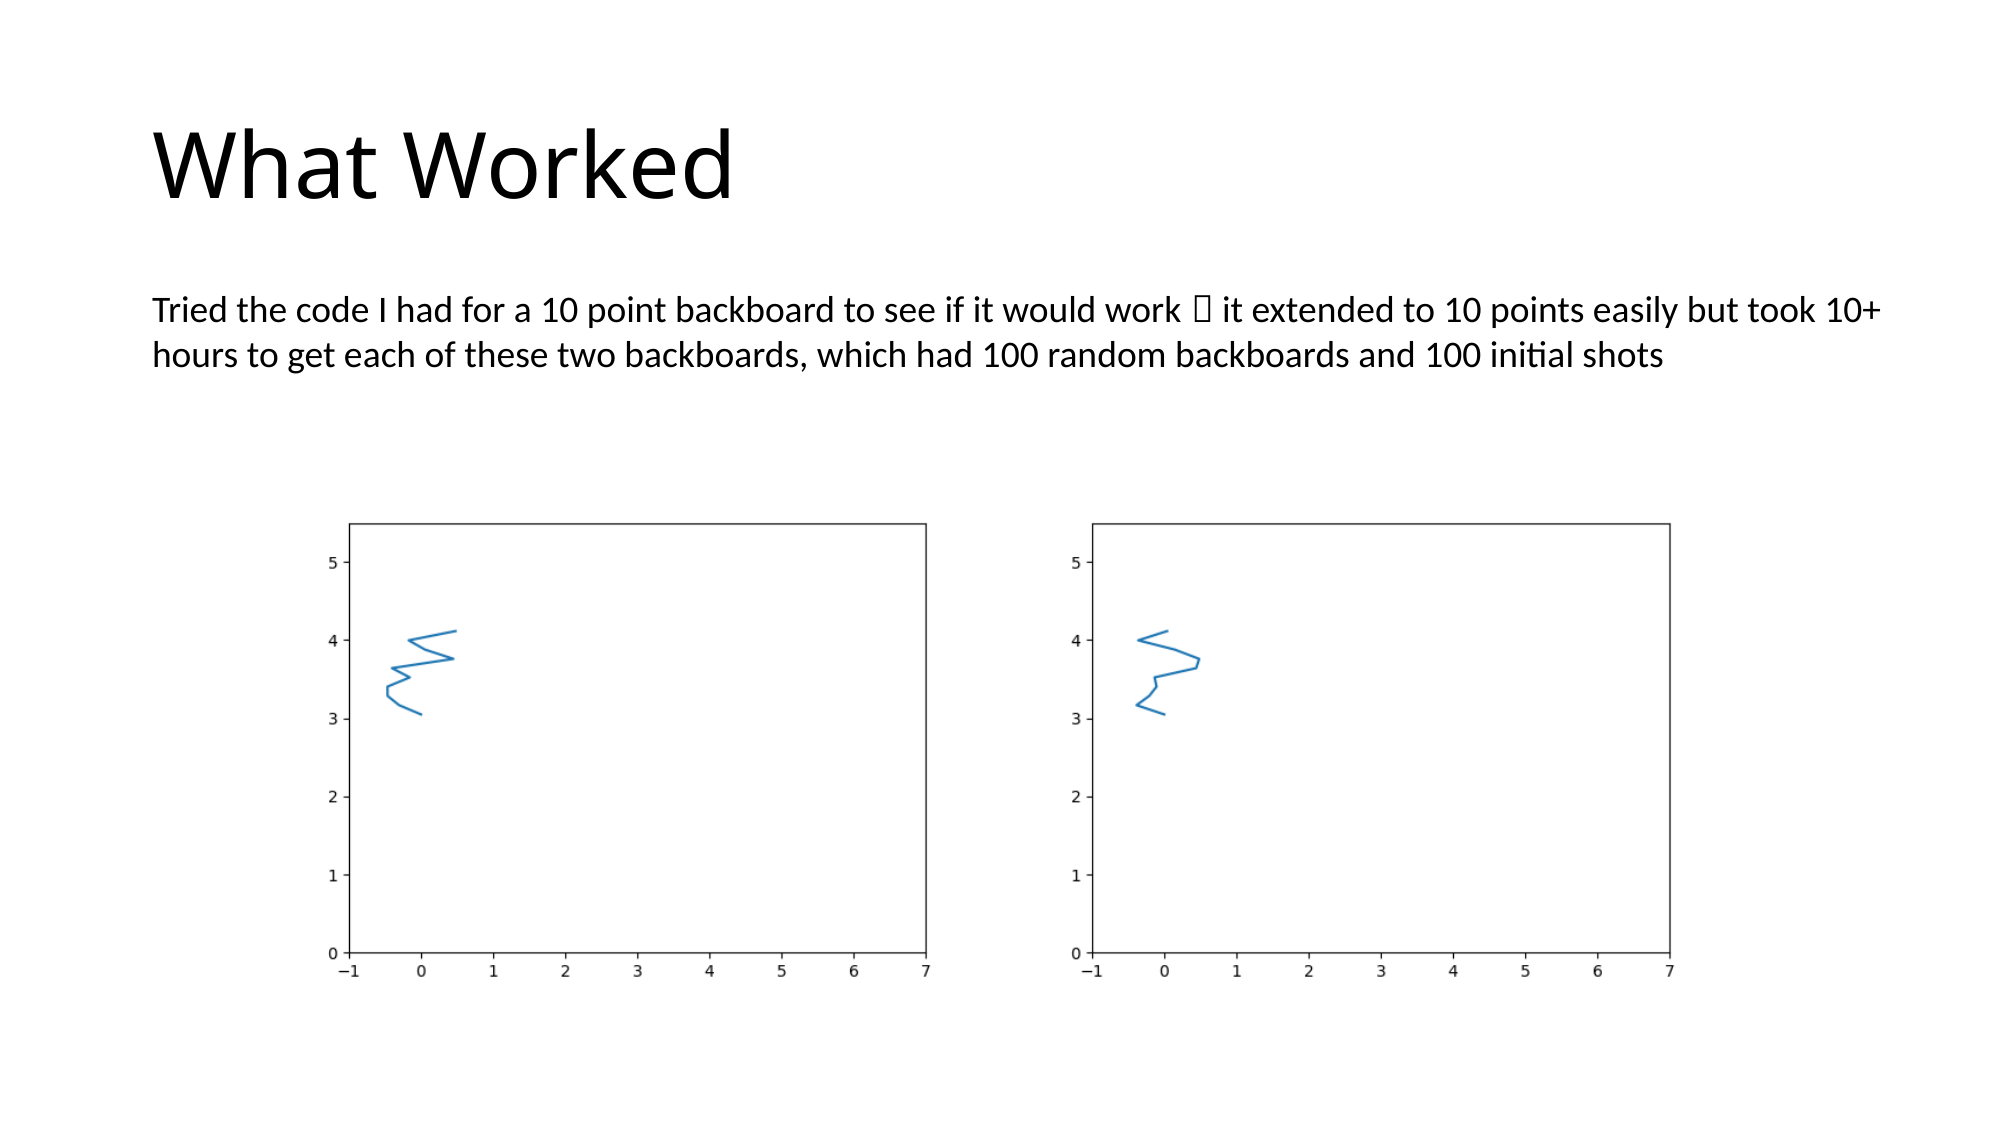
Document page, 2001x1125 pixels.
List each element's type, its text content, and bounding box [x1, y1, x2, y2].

picture [256, 456, 1000, 1015]
text_box Tried the code I had for a 10 point backboard to see if it would work  it extended to 10 points easily but took 10+ hours to get each of these two backboards, which had 100 random backboards and 100 initial shots [137, 277, 1936, 382]
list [1000, 456, 1744, 1015]
title What Worked [137, 59, 1863, 277]
